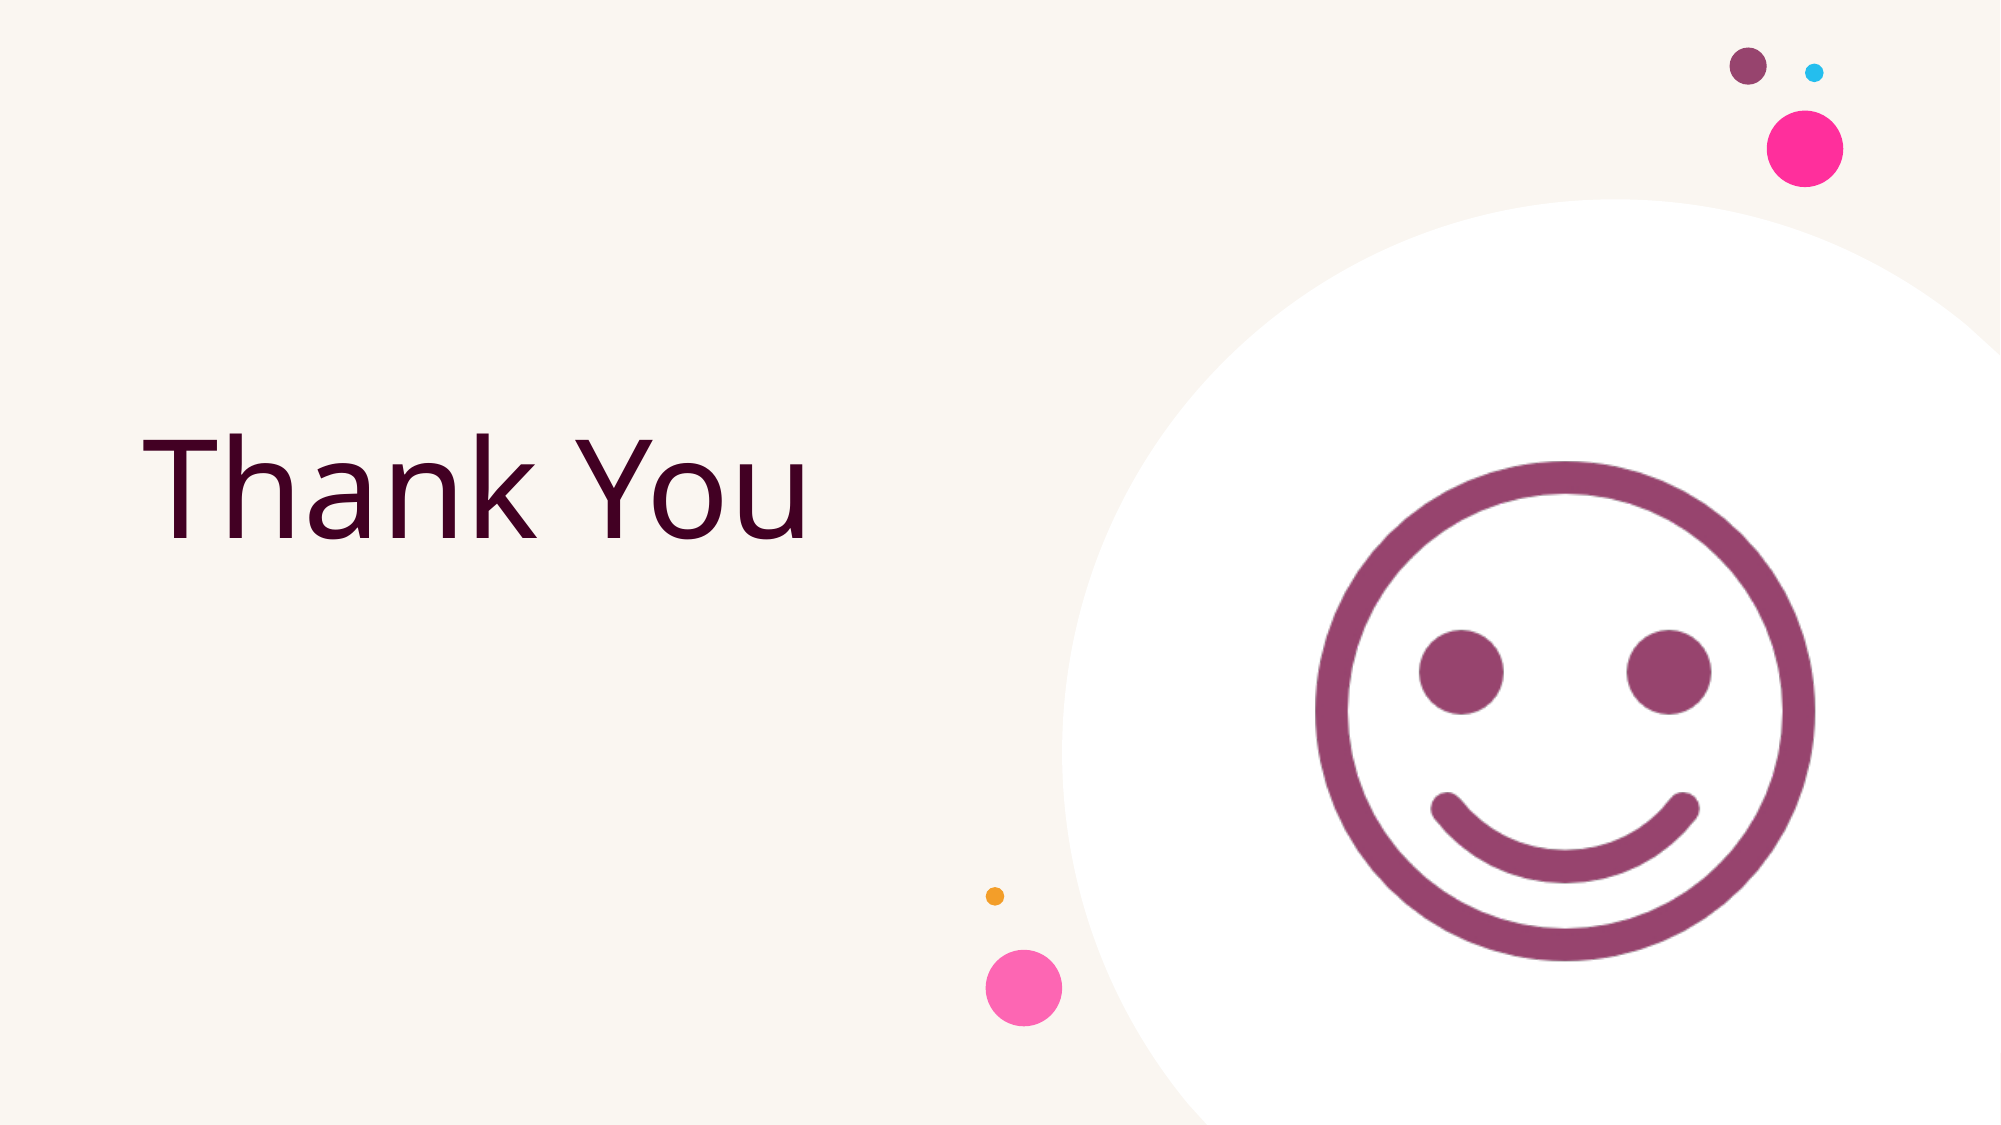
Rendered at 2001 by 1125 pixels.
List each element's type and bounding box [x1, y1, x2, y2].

text_box [0, 0, 2000, 1125]
text_box [985, 47, 1844, 1027]
picture [1254, 400, 1877, 1023]
